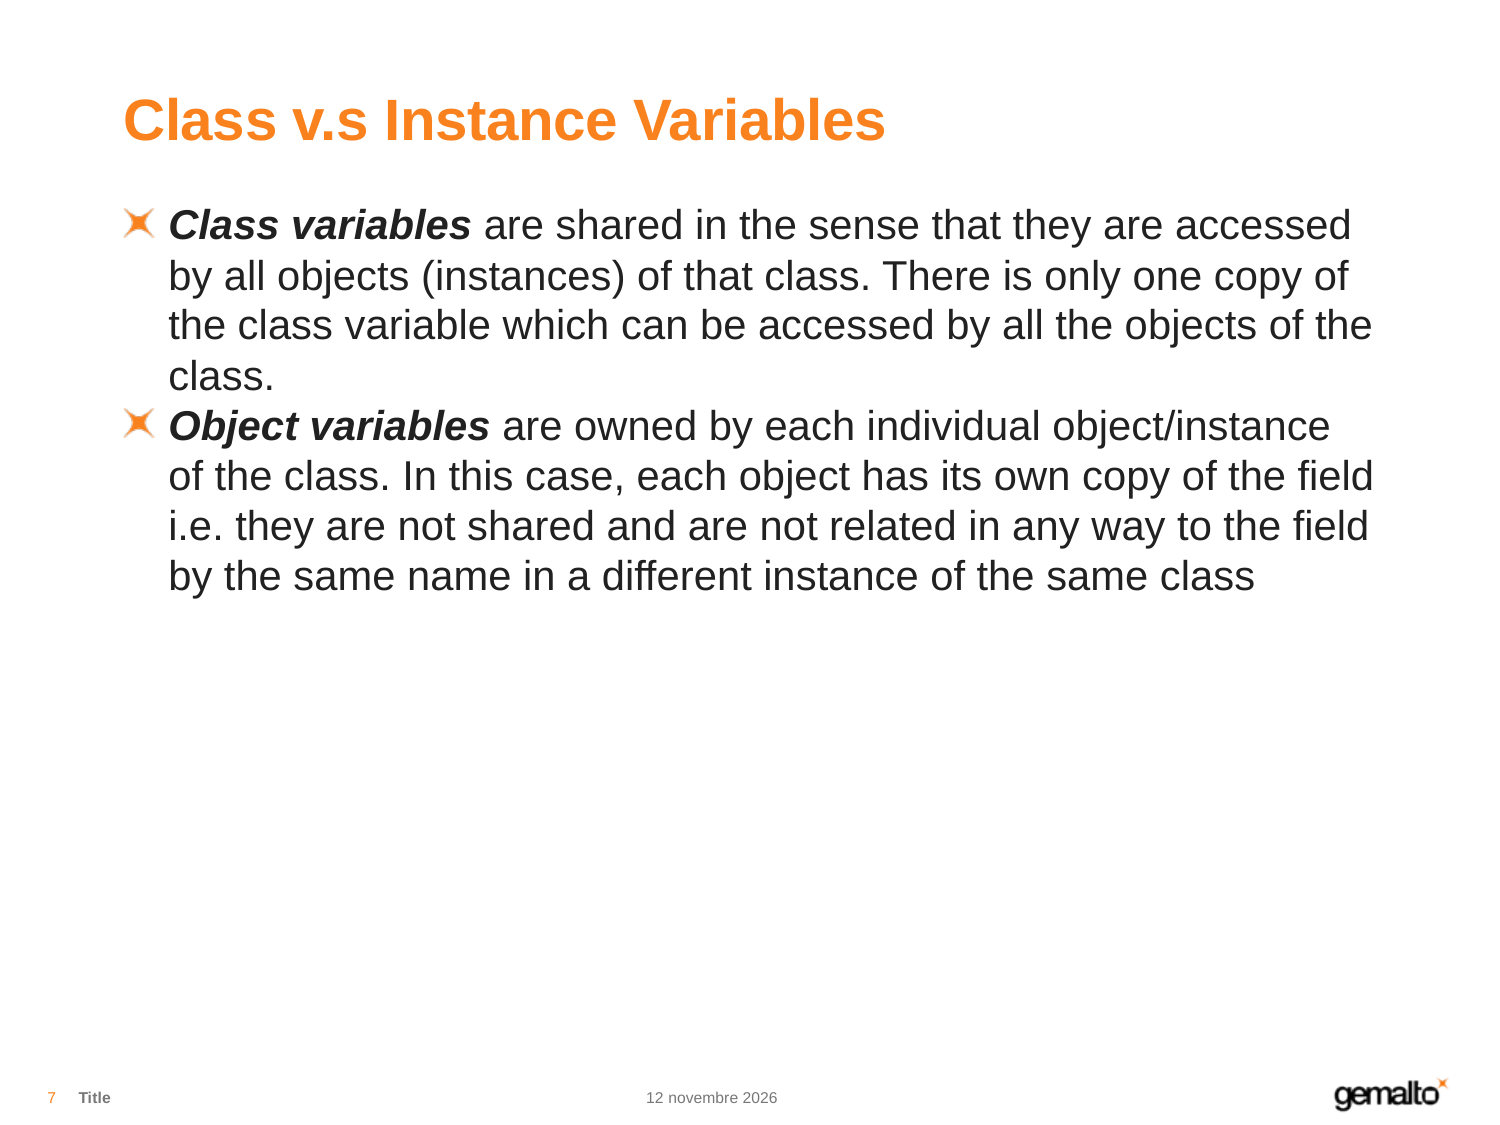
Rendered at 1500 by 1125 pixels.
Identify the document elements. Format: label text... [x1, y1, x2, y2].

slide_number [640, 1082, 991, 1113]
picture [123, 408, 155, 438]
slide_number 7 [47, 1082, 89, 1113]
list Class variables are shared in the sense that they are accessed by all objects (instances) of that class. There is only one copy of the class variable which can be accessed by all the objects of the class. Object variables are owned by each individual object/instance of the class. In this case, each object has its own copy of the field i.e. they are not shared and are not related in any way to the field by the same name in a different instance of the same class [123, 198, 1377, 963]
title Class v.s Instance Variables [123, 72, 1367, 152]
picture [123, 208, 155, 238]
picture [1329, 1074, 1453, 1121]
footer Title [89, 1082, 640, 1113]
